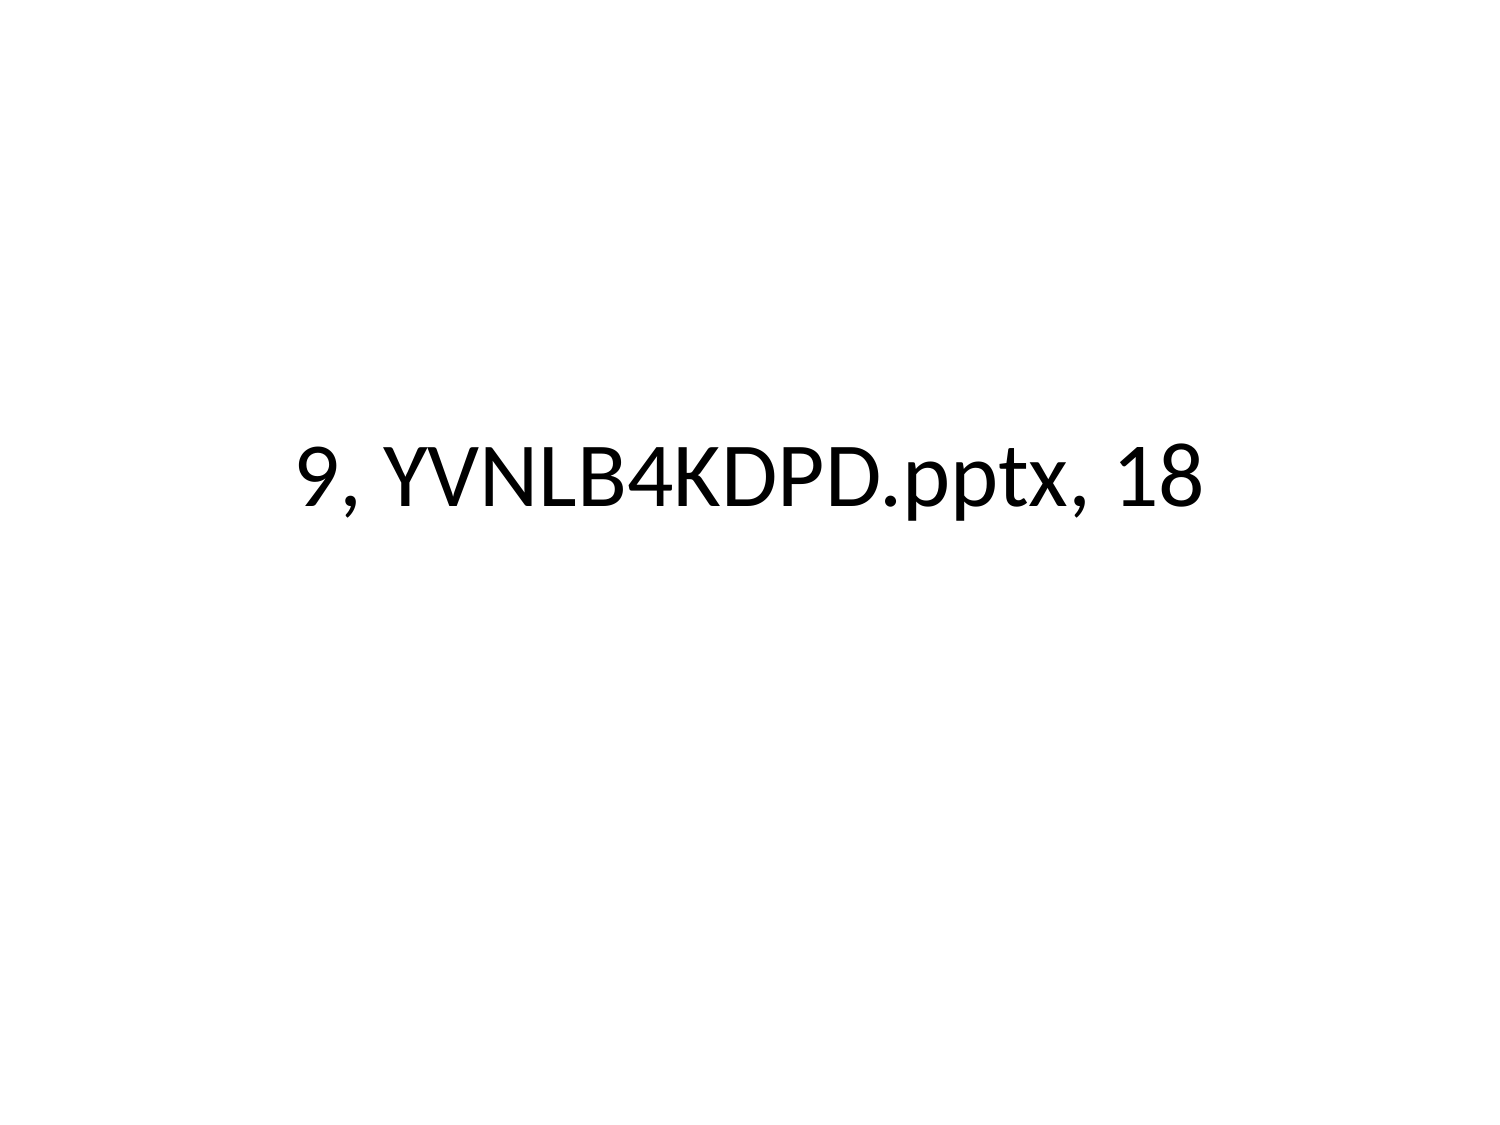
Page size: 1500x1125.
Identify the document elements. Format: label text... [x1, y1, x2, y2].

title 9, YVNLB4KDPD.pptx, 18 [112, 349, 1388, 591]
